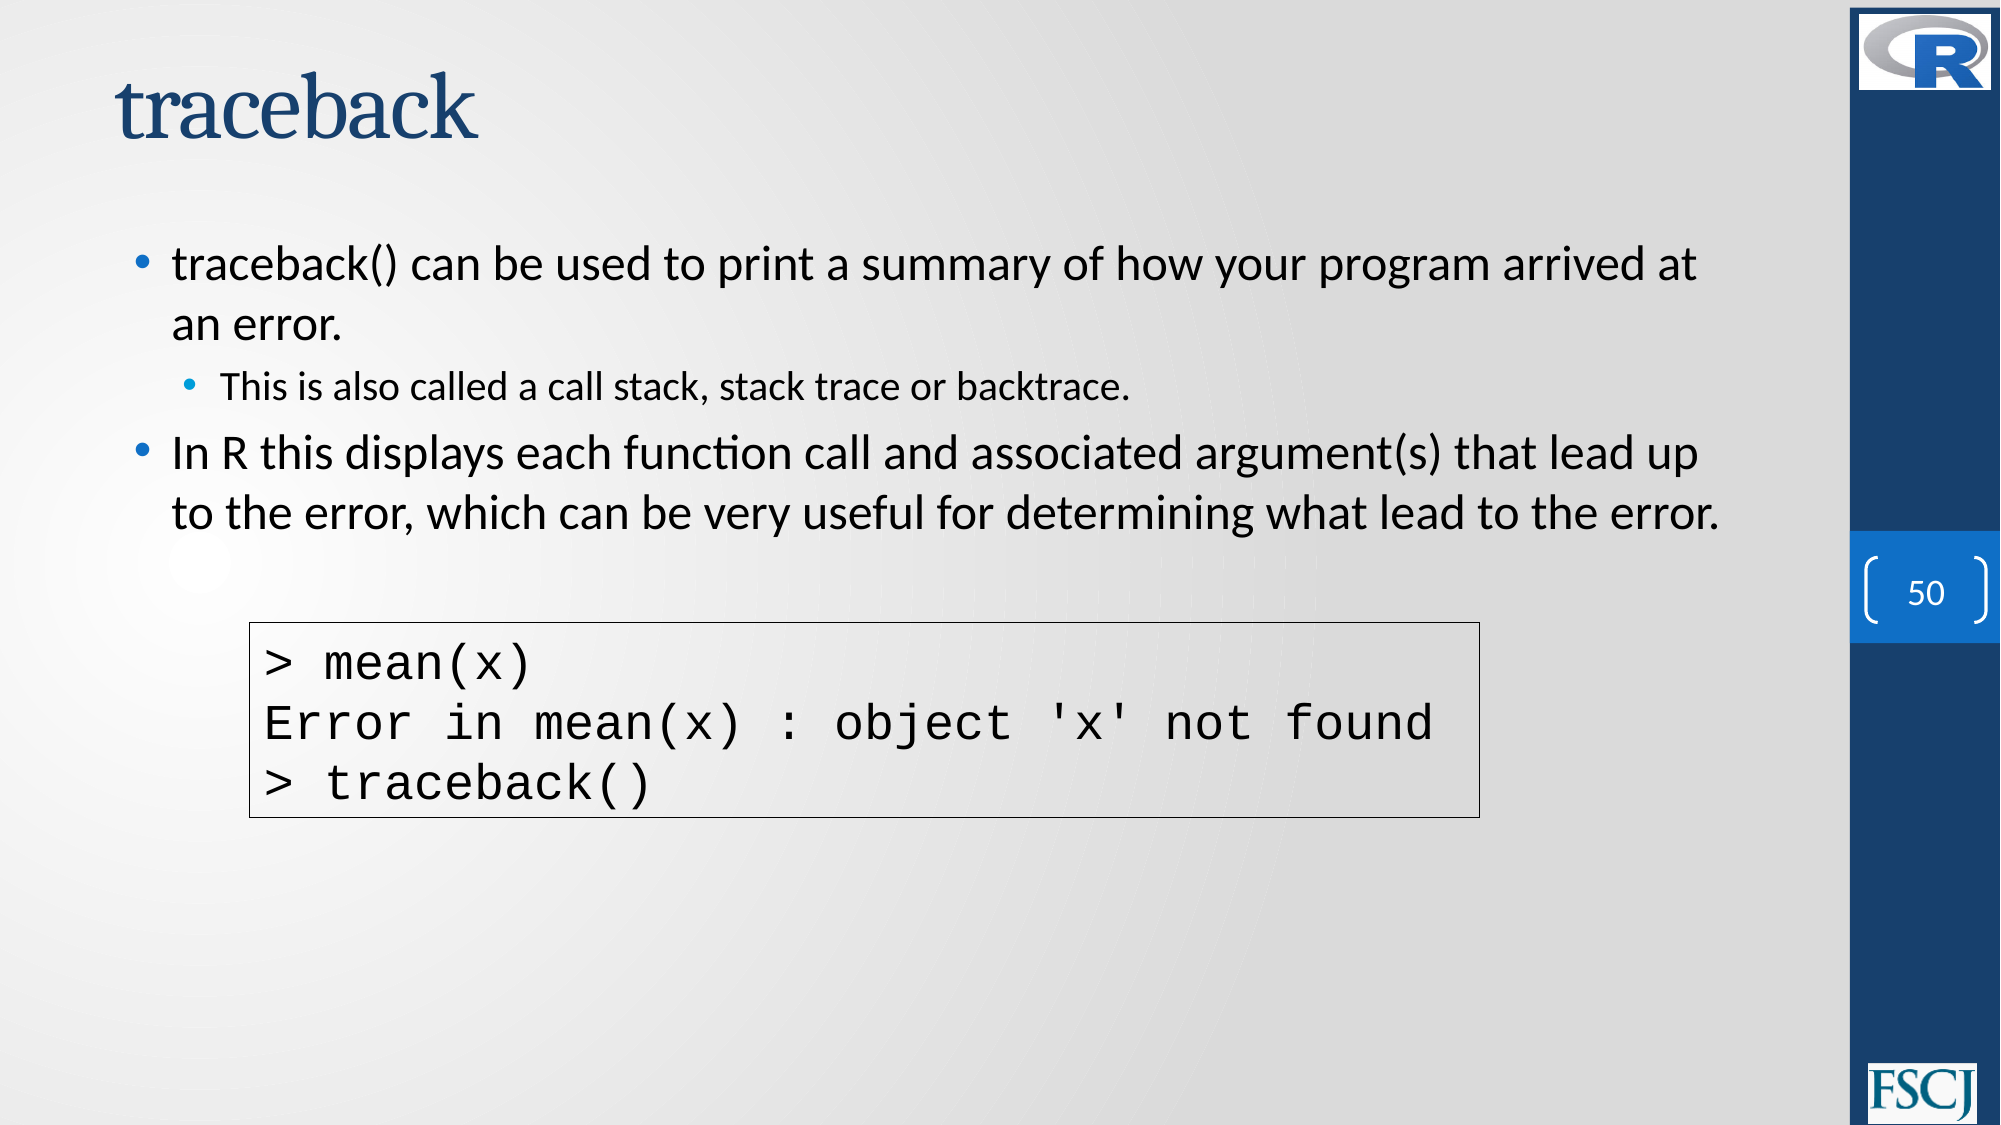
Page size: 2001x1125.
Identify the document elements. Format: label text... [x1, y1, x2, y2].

title traceback [99, 29, 1767, 171]
text_box > mean(x) Error in mean(x) : object 'x' not found > traceback() [249, 622, 1480, 818]
picture [1859, 14, 1991, 90]
picture [1868, 1063, 1977, 1124]
list traceback() can be used to print a summary of how your program arrived at an error. This is also called a call stack, stack trace or backtrace. In R this displays each function call and associated argument(s) that lead up to the error, which can be very useful for determining what lead to the error. [99, 223, 1767, 1063]
slide_number 50 [1864, 555, 1988, 624]
